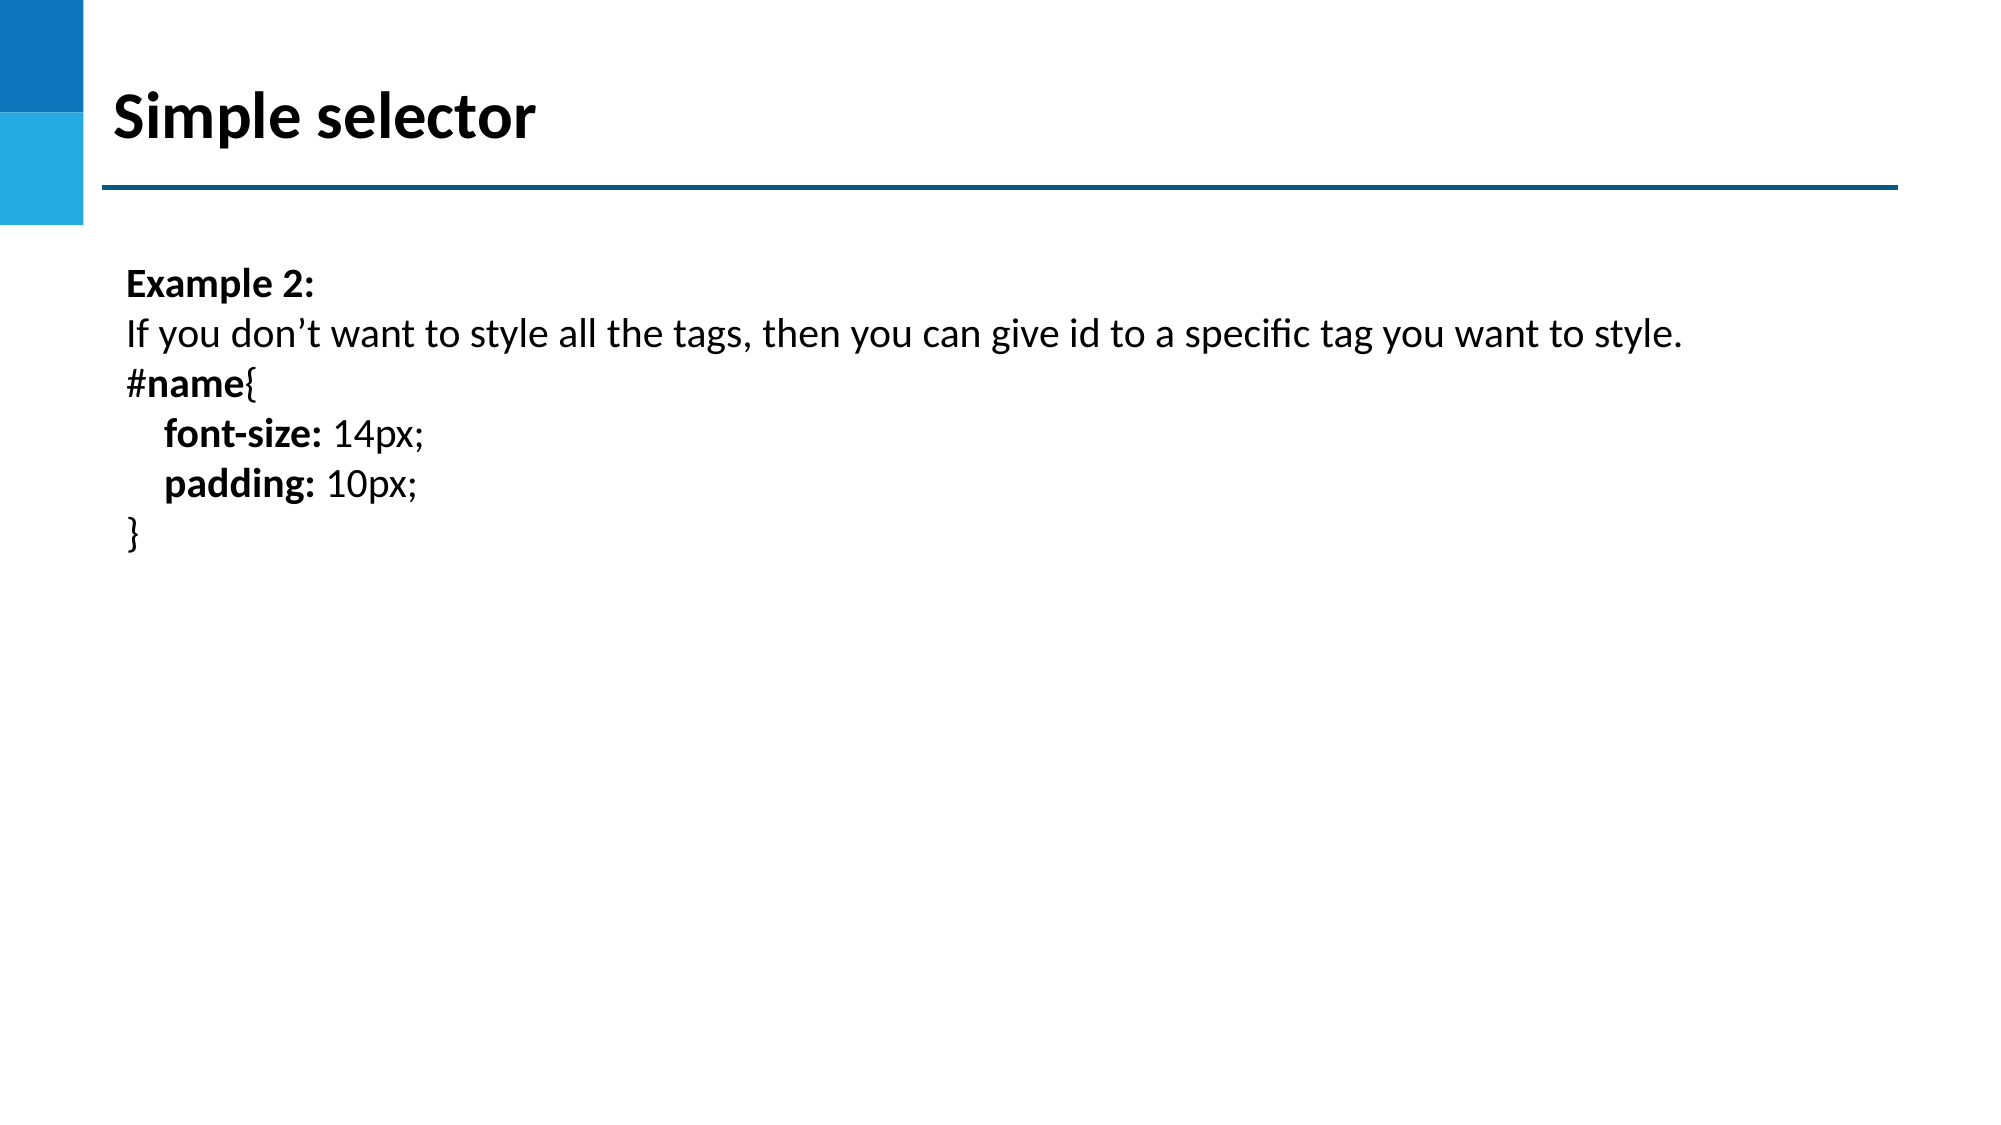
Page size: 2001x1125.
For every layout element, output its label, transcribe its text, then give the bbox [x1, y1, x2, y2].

text_box Simple selector [111, 68, 1907, 155]
text_box Example 2: If you don’t want to style all the tags, then you can give id to a specific tag you want to style. #name{ font-size: 14px; padding: 10px; } [111, 240, 1747, 571]
